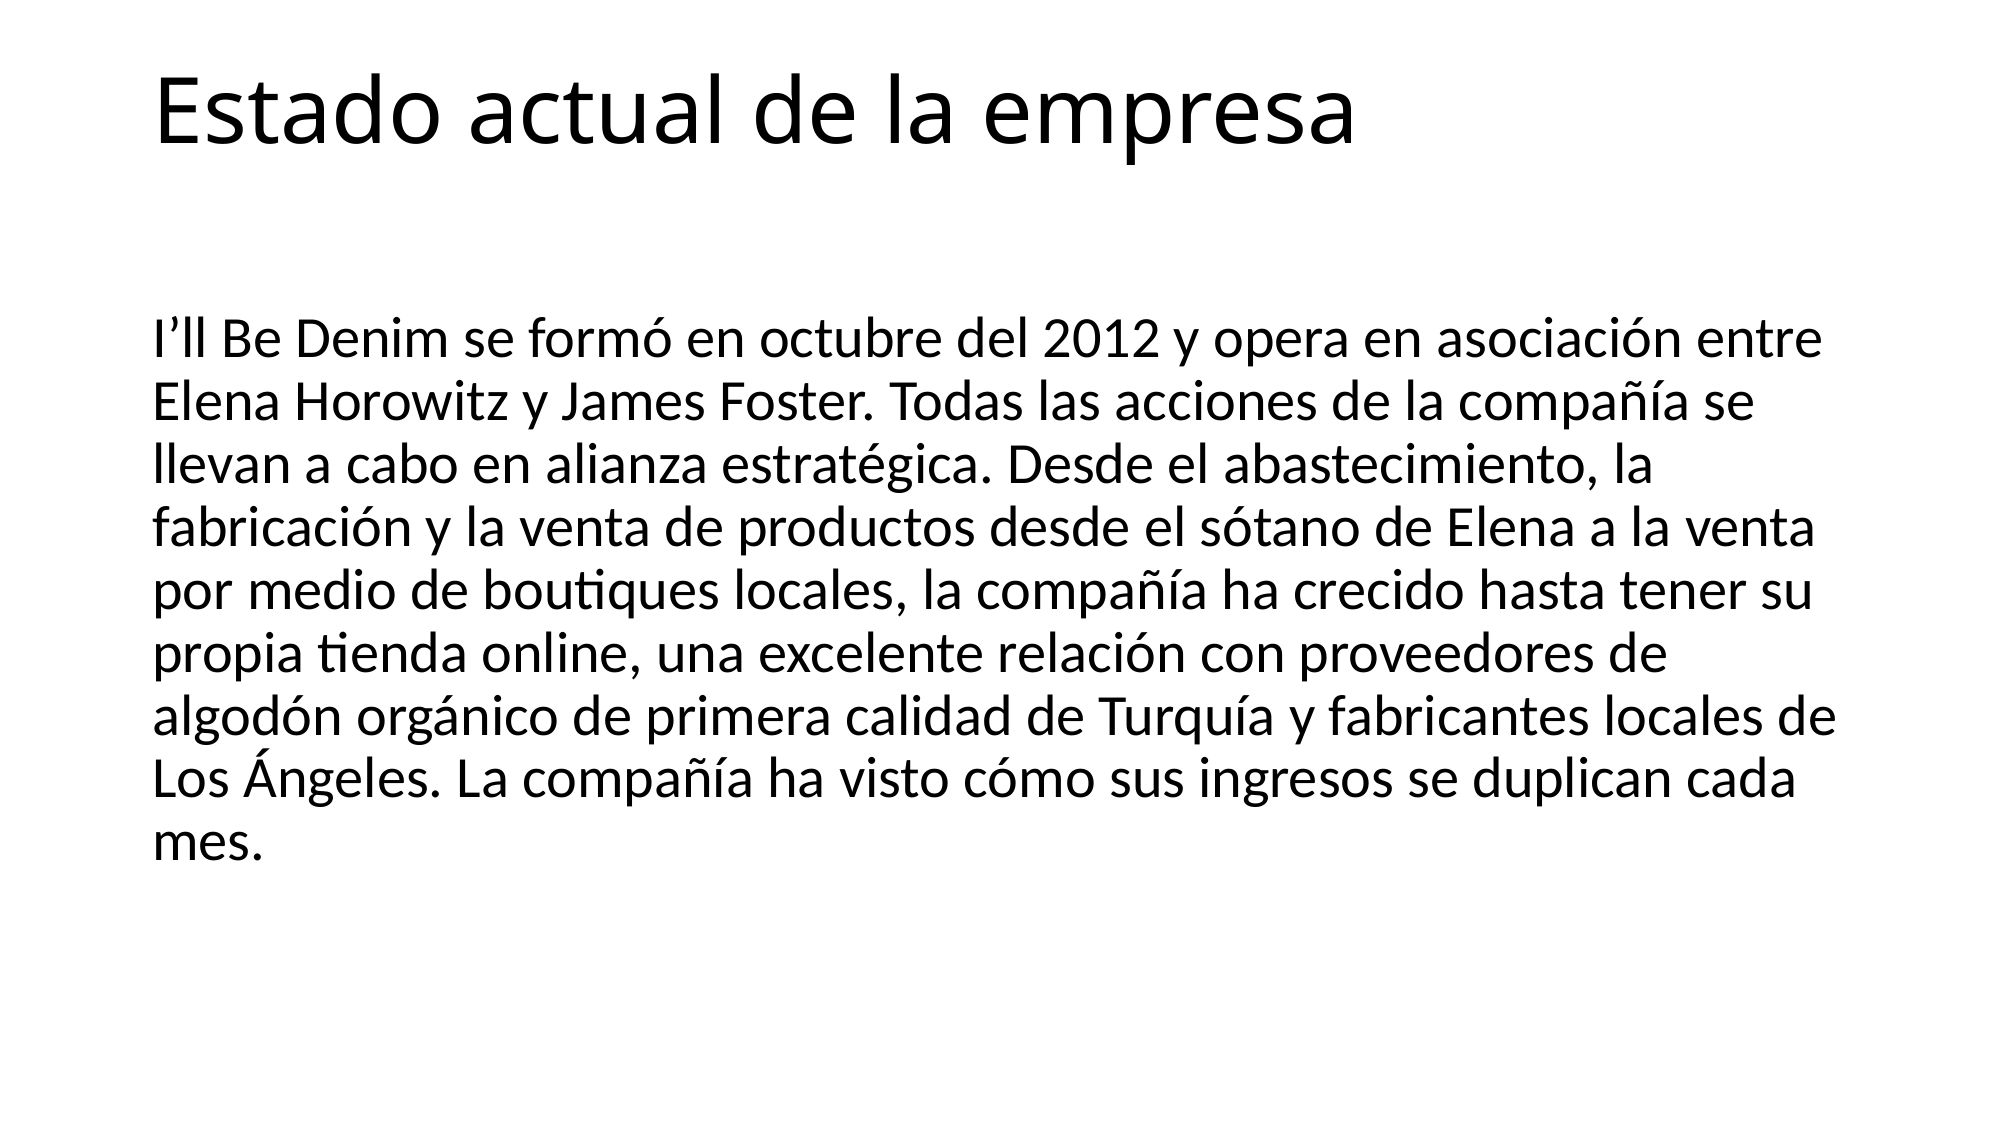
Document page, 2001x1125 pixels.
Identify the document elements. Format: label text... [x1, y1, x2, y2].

list I’ll Be Denim se formó en octubre del 2012 y opera en asociación entre Elena Horowitz y James Foster. Todas las acciones de la compañía se llevan a cabo en alianza estratégica. Desde el abastecimiento, la fabricación y la venta de productos desde el sótano de Elena a la venta por medio de boutiques locales, la compañía ha crecido hasta tener su propia tienda online, una excelente relación con proveedores de algodón orgánico de primera calidad de Turquía y fabricantes locales de Los Ángeles. La compañía ha visto cómo sus ingresos se duplican cada mes. [137, 299, 1863, 1014]
title Estado actual de la empresa [137, 59, 1863, 278]
